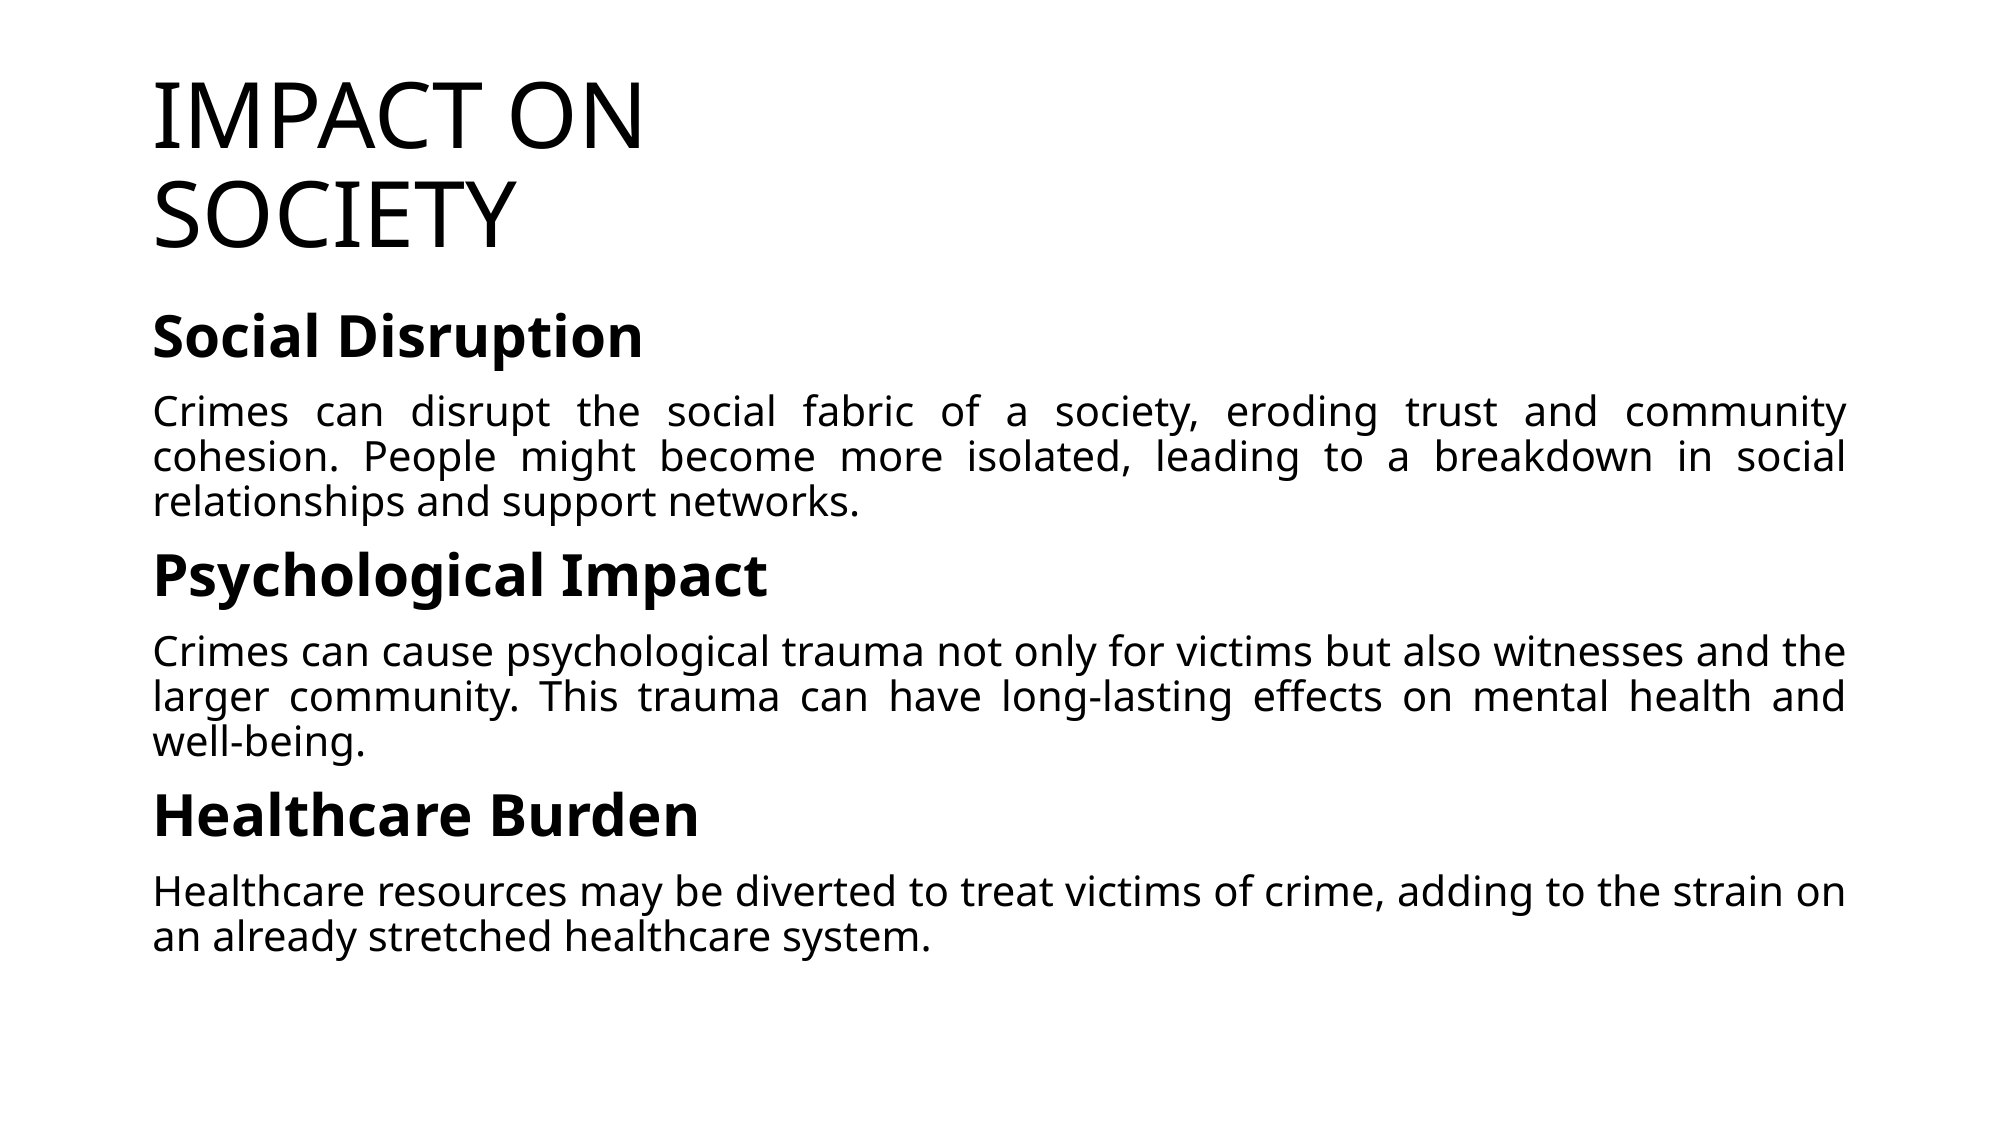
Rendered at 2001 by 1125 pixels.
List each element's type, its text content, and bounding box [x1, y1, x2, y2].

title IMPACT ON SOCIETY [137, 59, 957, 278]
list Social Disruption Crimes can disrupt the social fabric of a society, eroding trust and community cohesion. People might become more isolated, leading to a breakdown in social relationships and support networks. Psychological Impact Crimes can cause psychological trauma not only for victims but also witnesses and the larger community. This trauma can have long-lasting effects on mental health and well-being. Healthcare Burden Healthcare resources may be diverted to treat victims of crime, adding to the strain on an already stretched healthcare system. [137, 299, 1863, 1014]
